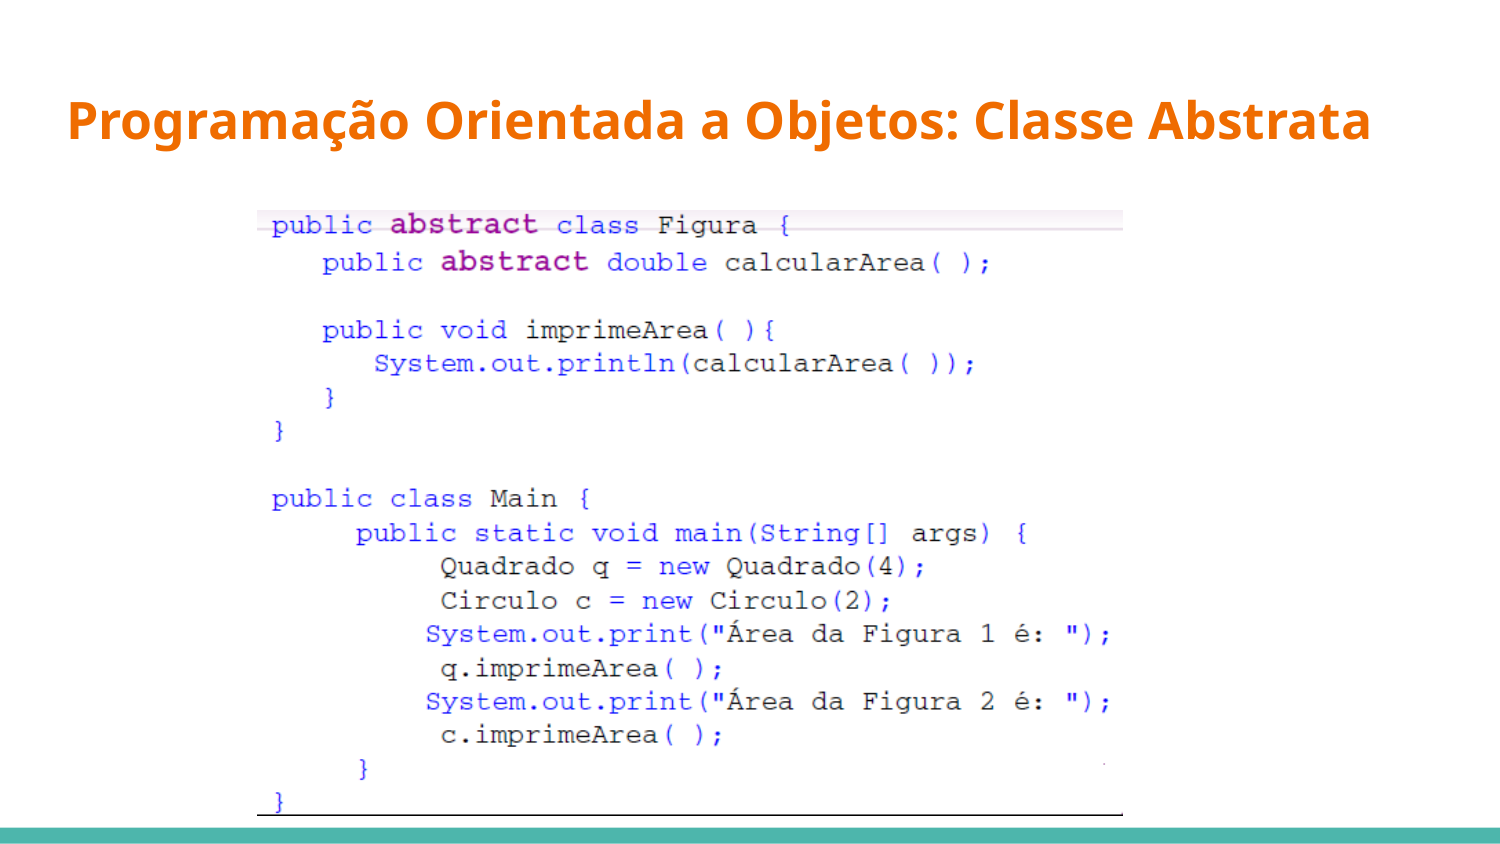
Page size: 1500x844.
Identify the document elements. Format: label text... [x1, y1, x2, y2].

picture [256, 210, 1123, 816]
title Programação Orientada a Objetos: Classe Abstrata [51, 72, 1449, 189]
